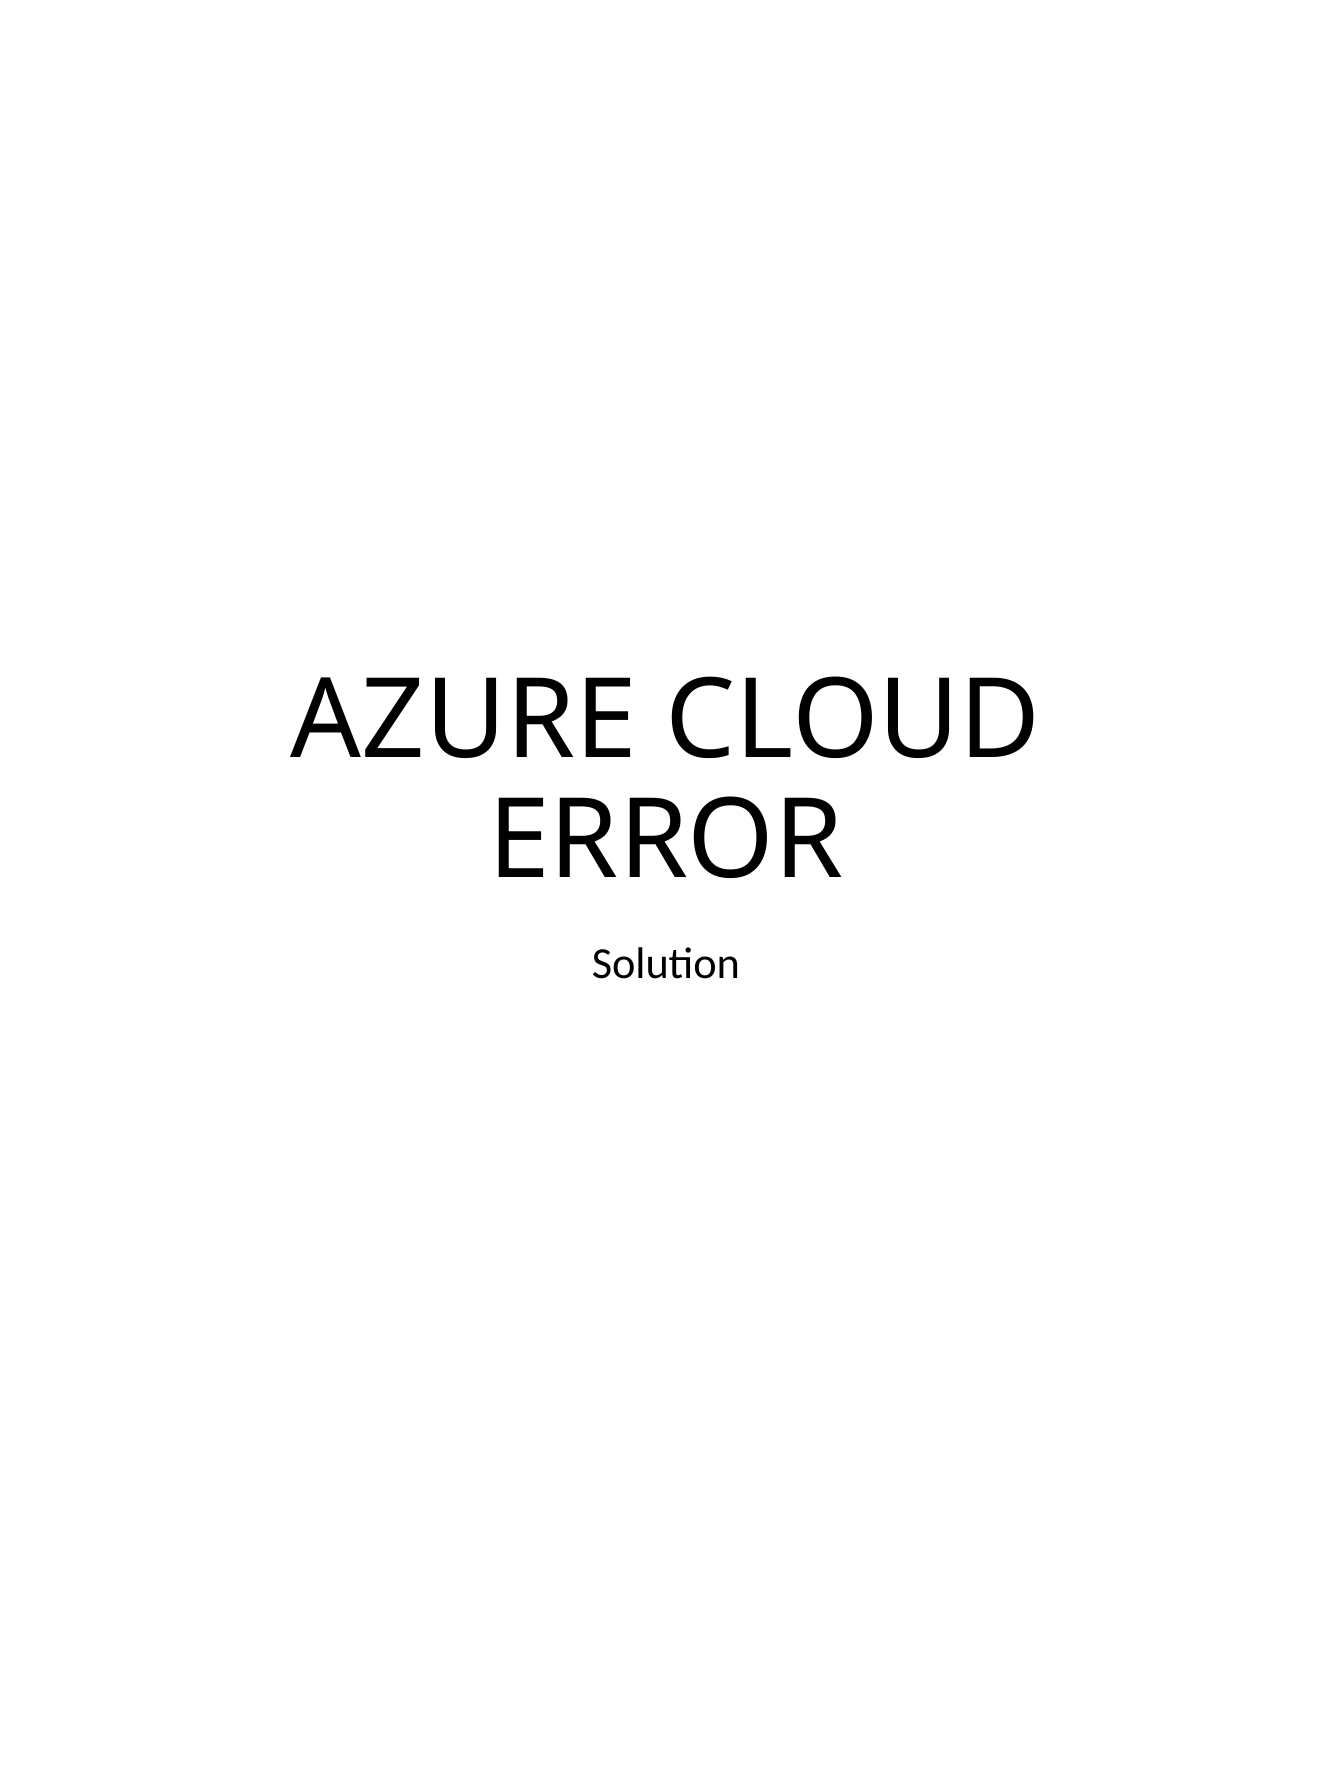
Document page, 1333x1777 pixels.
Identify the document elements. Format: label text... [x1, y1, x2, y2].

subtitle Solution [166, 932, 1166, 1362]
title AZURE CLOUD ERROR [99, 290, 1233, 909]
